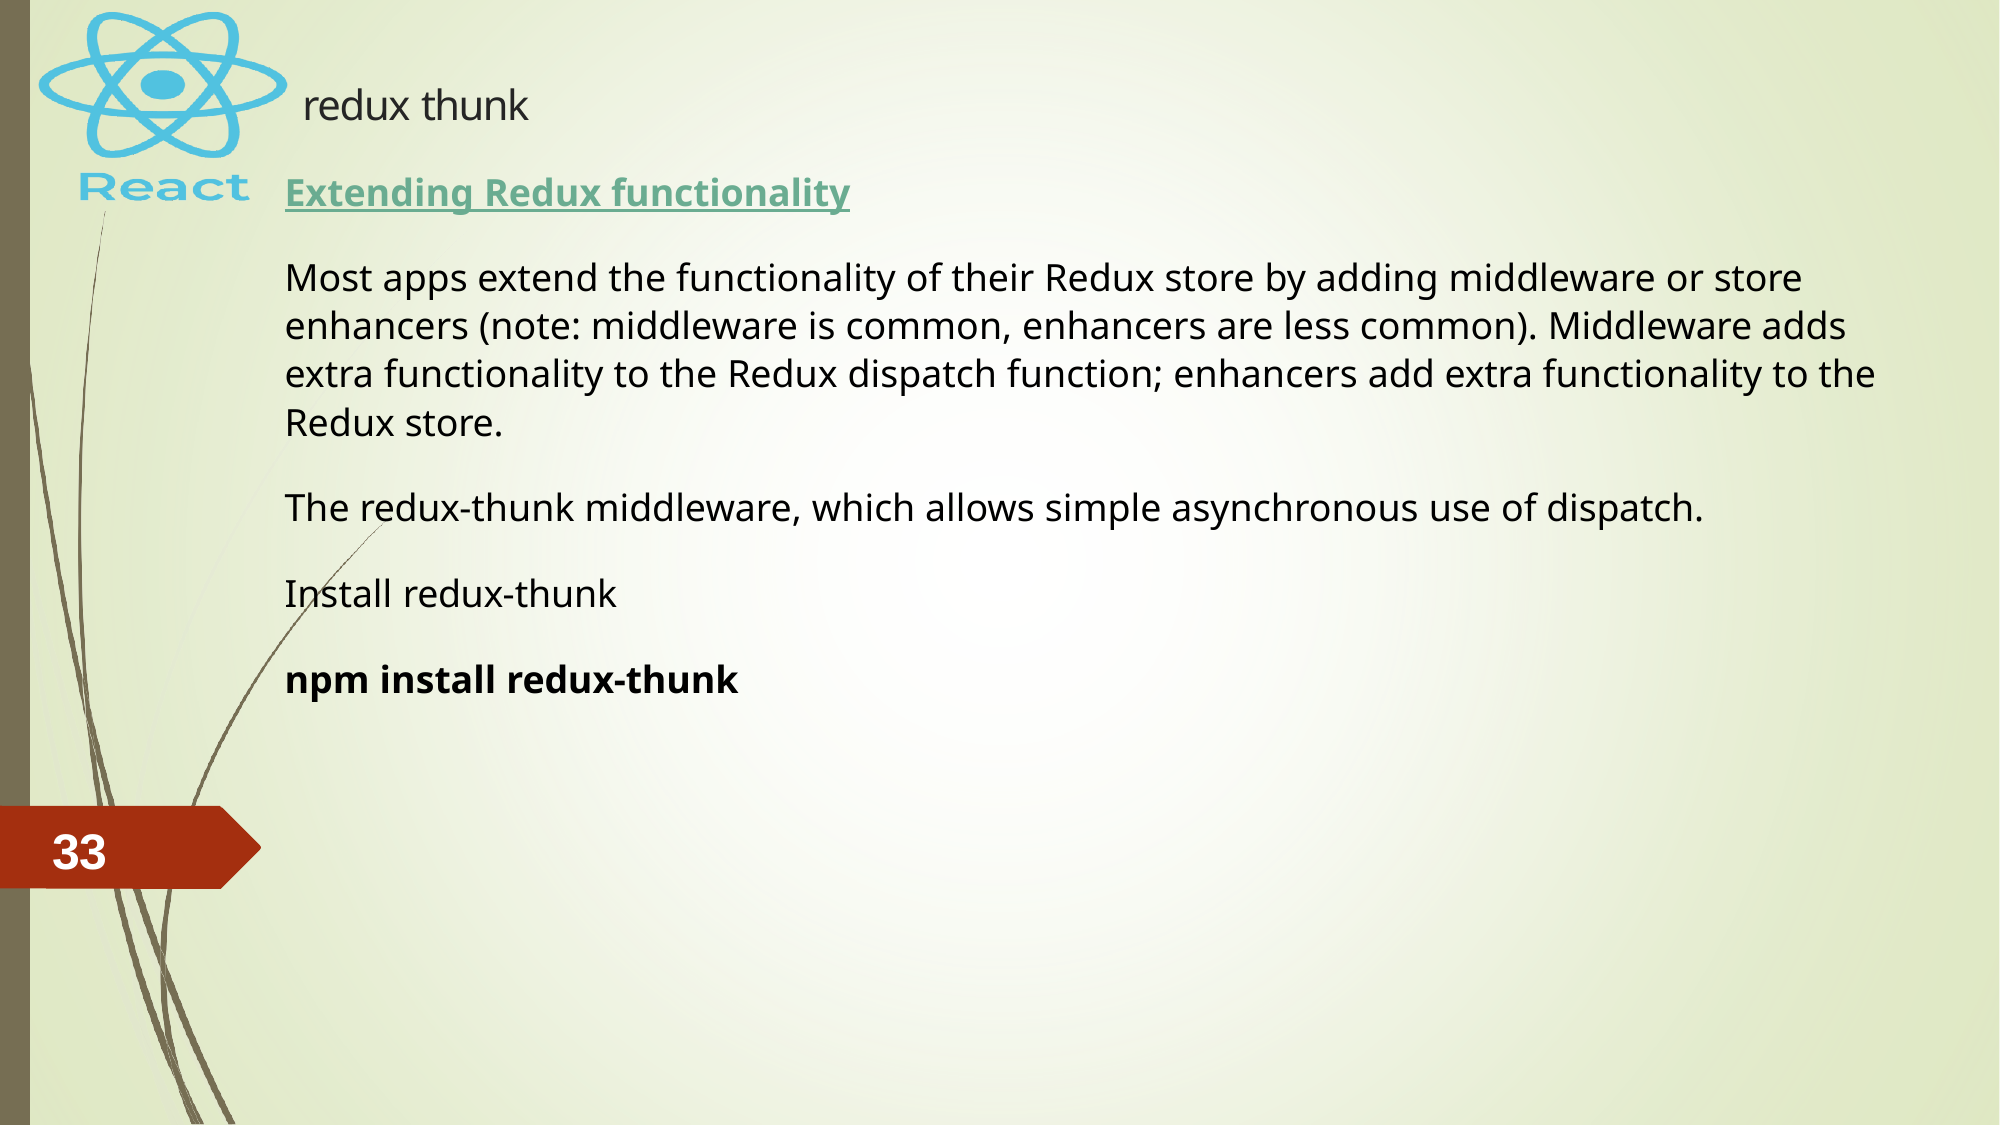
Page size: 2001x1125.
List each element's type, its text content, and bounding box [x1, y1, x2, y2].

text_box Extending Redux functionality Most apps extend the functionality of their Redux store by adding middleware or store enhancers (note: middleware is common, enhancers are less common). Middleware adds extra functionality to the Redux dispatch function; enhancers add extra functionality to the Redux store. The redux-thunk middleware, which allows simple asynchronous use of dispatch. Install redux-thunk npm install redux-thunk [282, 166, 1918, 701]
title redux thunk [330, 76, 542, 166]
text_box 33 [50, 817, 111, 880]
picture [0, 0, 2000, 1125]
